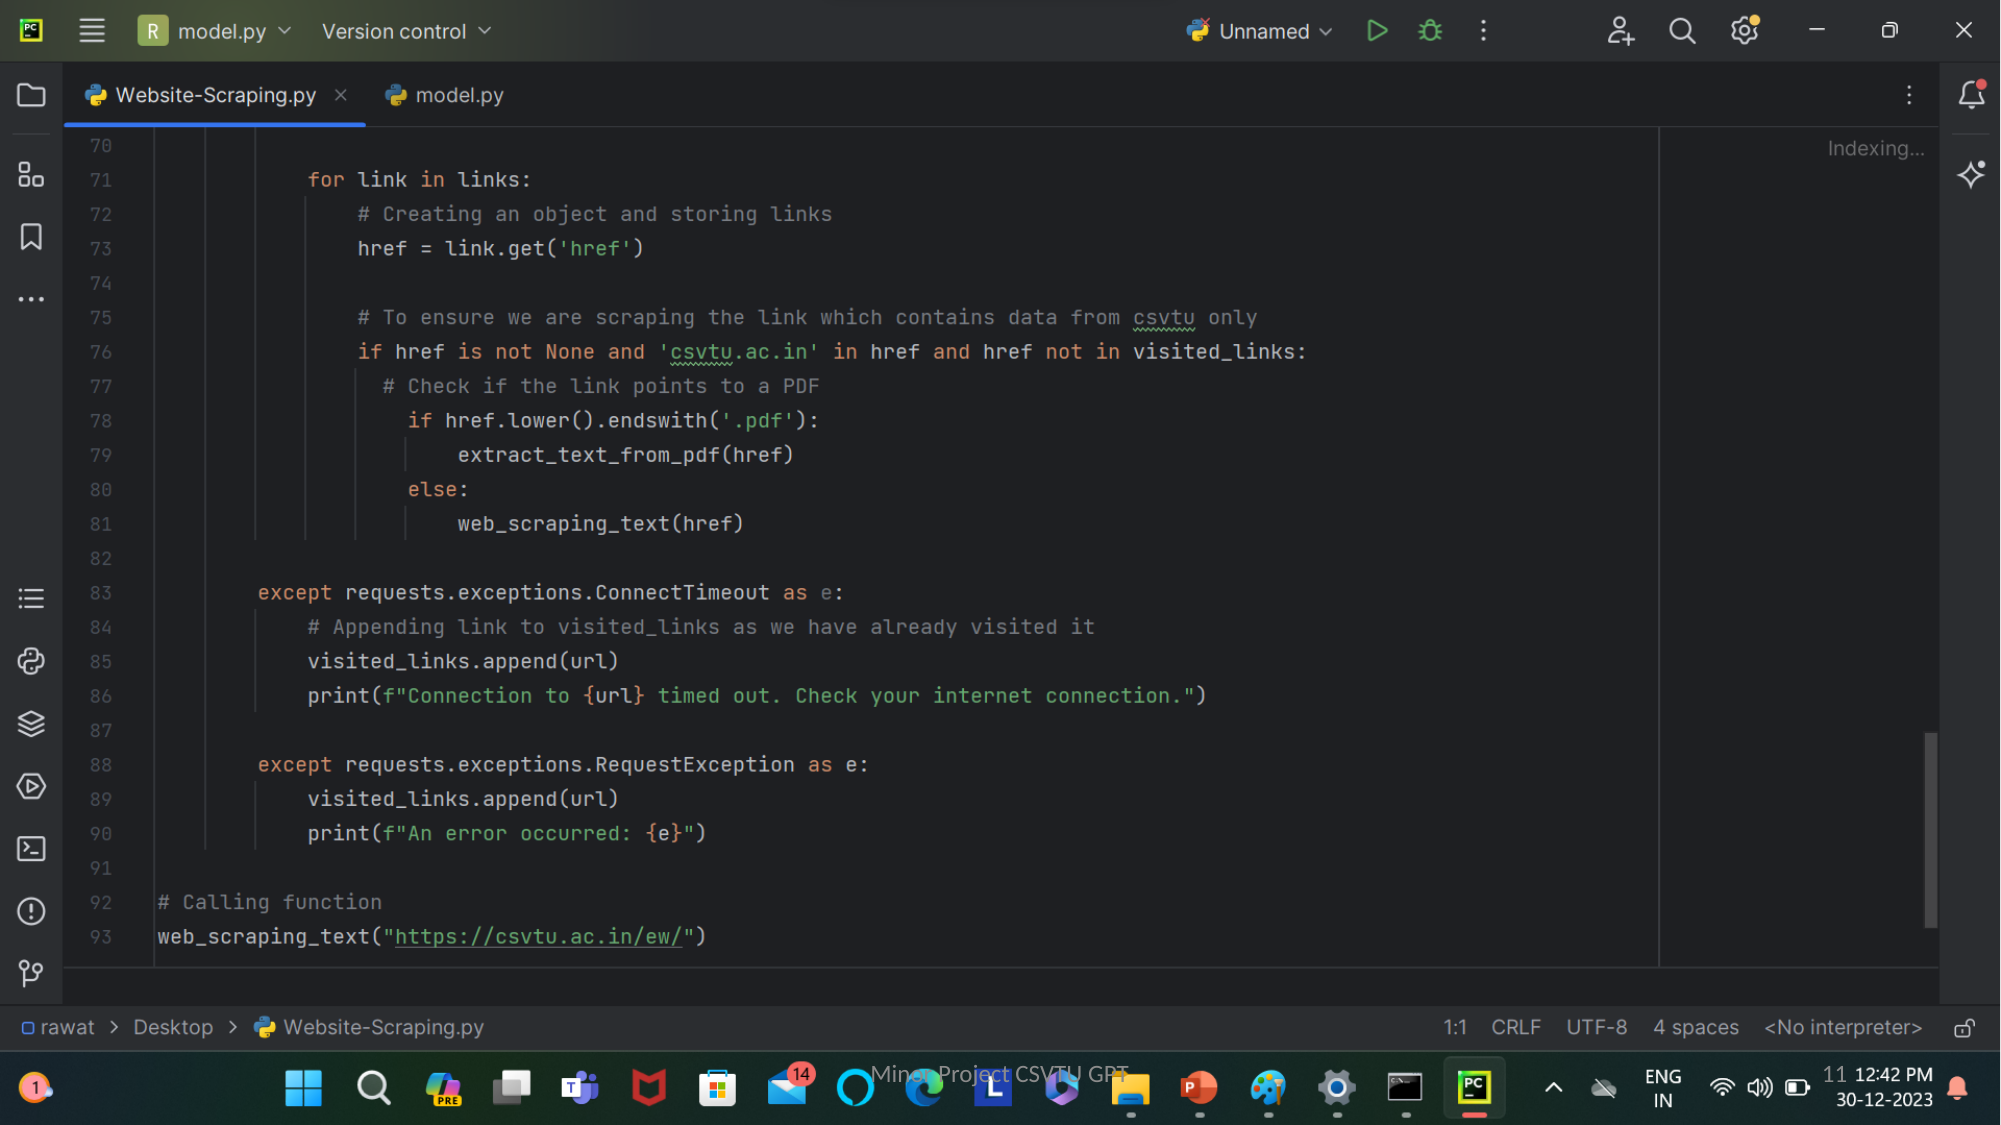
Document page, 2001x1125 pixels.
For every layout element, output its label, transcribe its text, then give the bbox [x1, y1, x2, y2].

footer Minor Project CSVTU GPT [662, 1042, 1338, 1103]
picture [0, 0, 2001, 1125]
slide_number 11 [1412, 1042, 1863, 1103]
